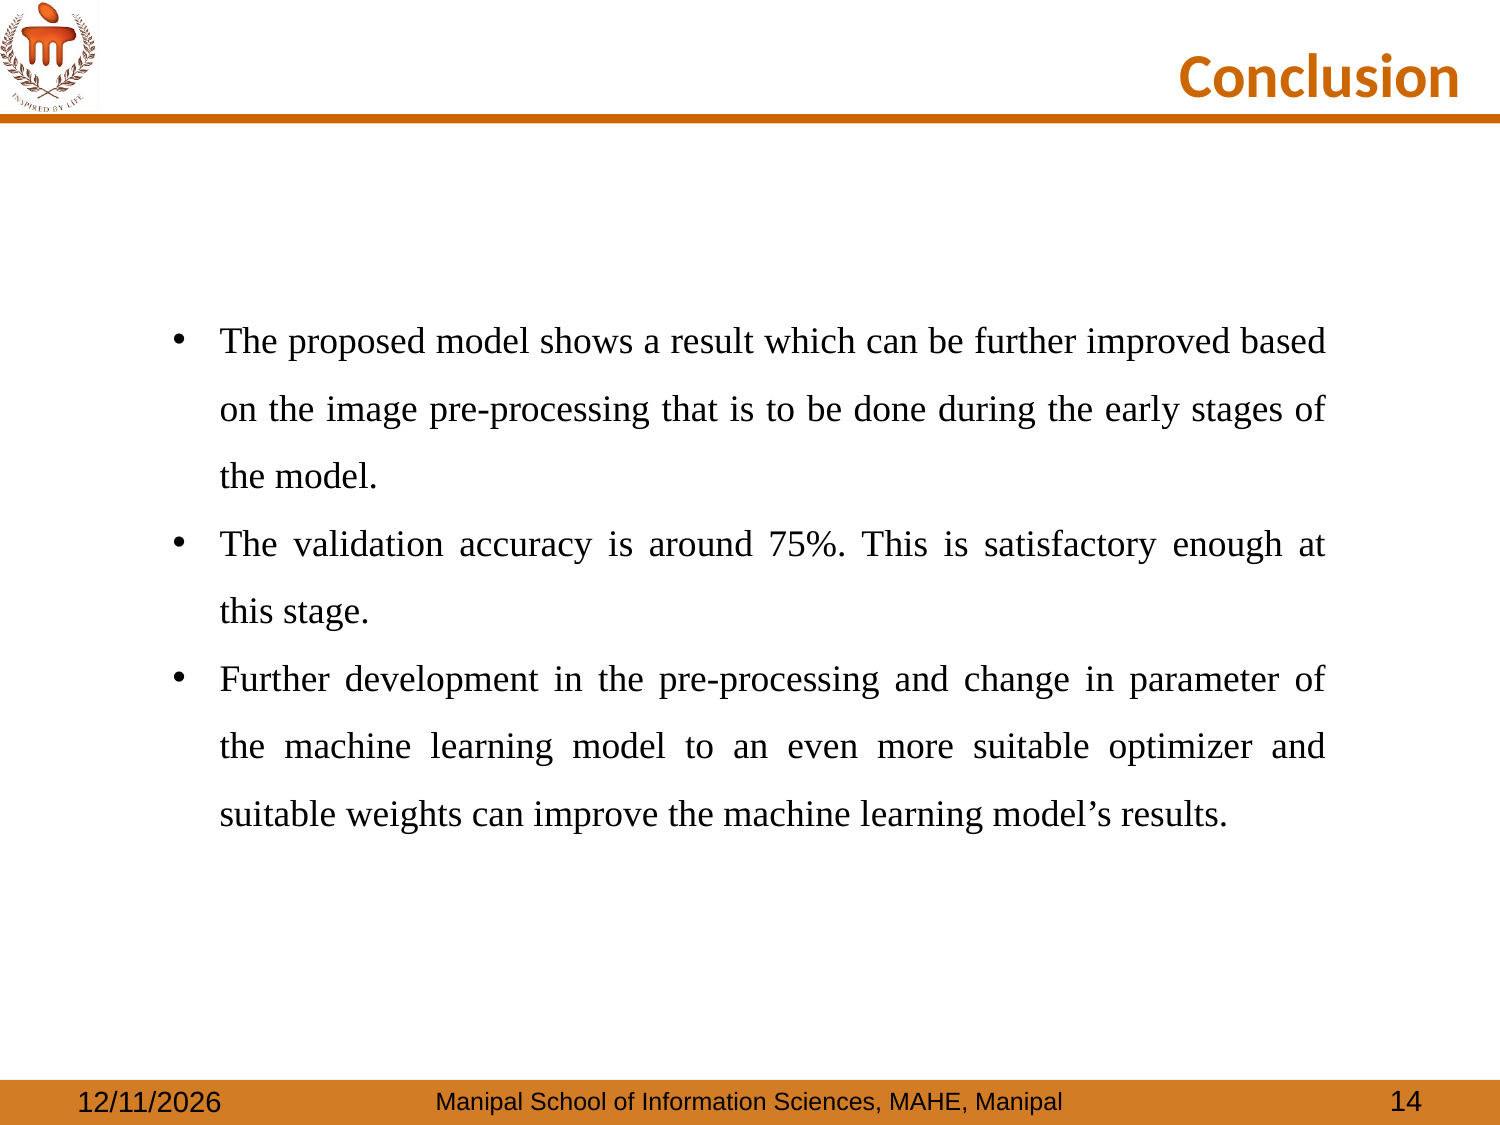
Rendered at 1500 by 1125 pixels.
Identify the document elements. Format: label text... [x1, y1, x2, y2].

text_box 21-12-2022 [62, 1075, 348, 1125]
text_box Conclusion [1163, 27, 1477, 118]
slide_number 14 [1087, 1074, 1438, 1125]
text_box The proposed model shows a result which can be further improved based on the image pre-processing that is to be done during the early stages of the model. The validation accuracy is around 75%. This is satisfactory enough at this stage. Further development in the pre-processing and change in parameter of the machine learning model to an even more suitable optimizer and suitable weights can improve the machine learning model’s results. [157, 286, 1343, 842]
picture [0, 2, 99, 112]
